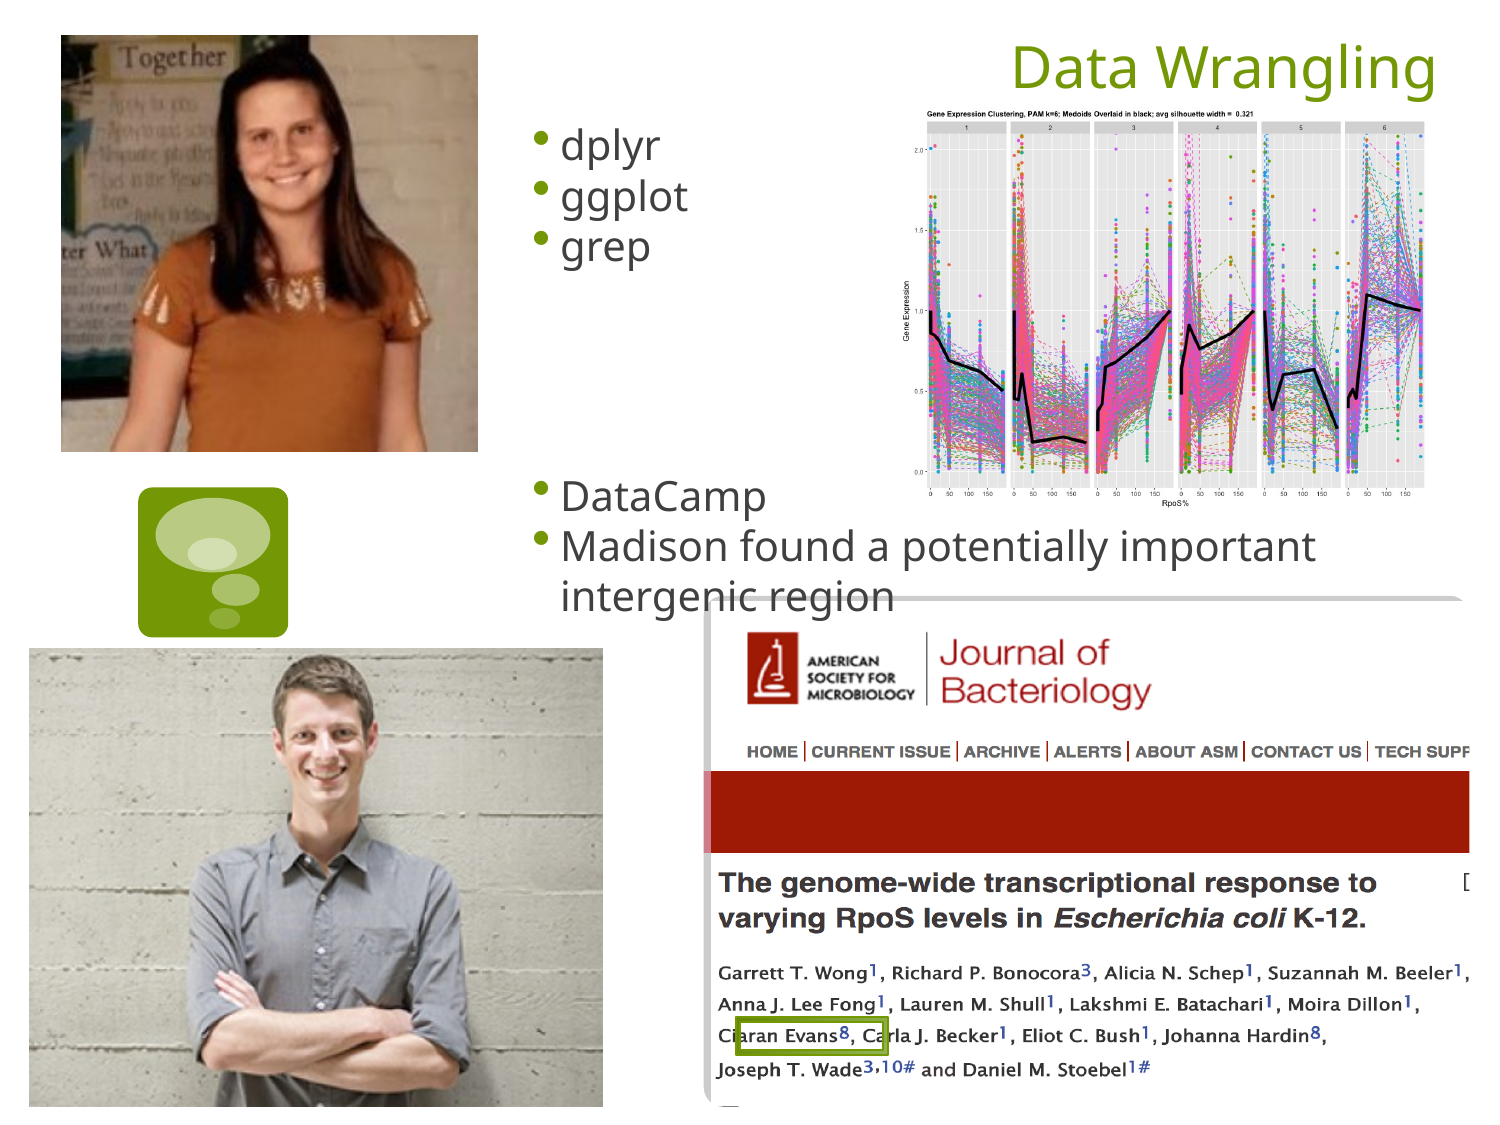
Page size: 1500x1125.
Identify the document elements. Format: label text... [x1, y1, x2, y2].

picture [703, 595, 1470, 1108]
title Data Wrangling [995, 30, 1470, 108]
list dplyr ggplot grep DataCamp Madison found a potentially important intergenic region [517, 111, 1401, 630]
picture [28, 647, 603, 1108]
picture [60, 34, 479, 453]
picture [899, 107, 1428, 511]
